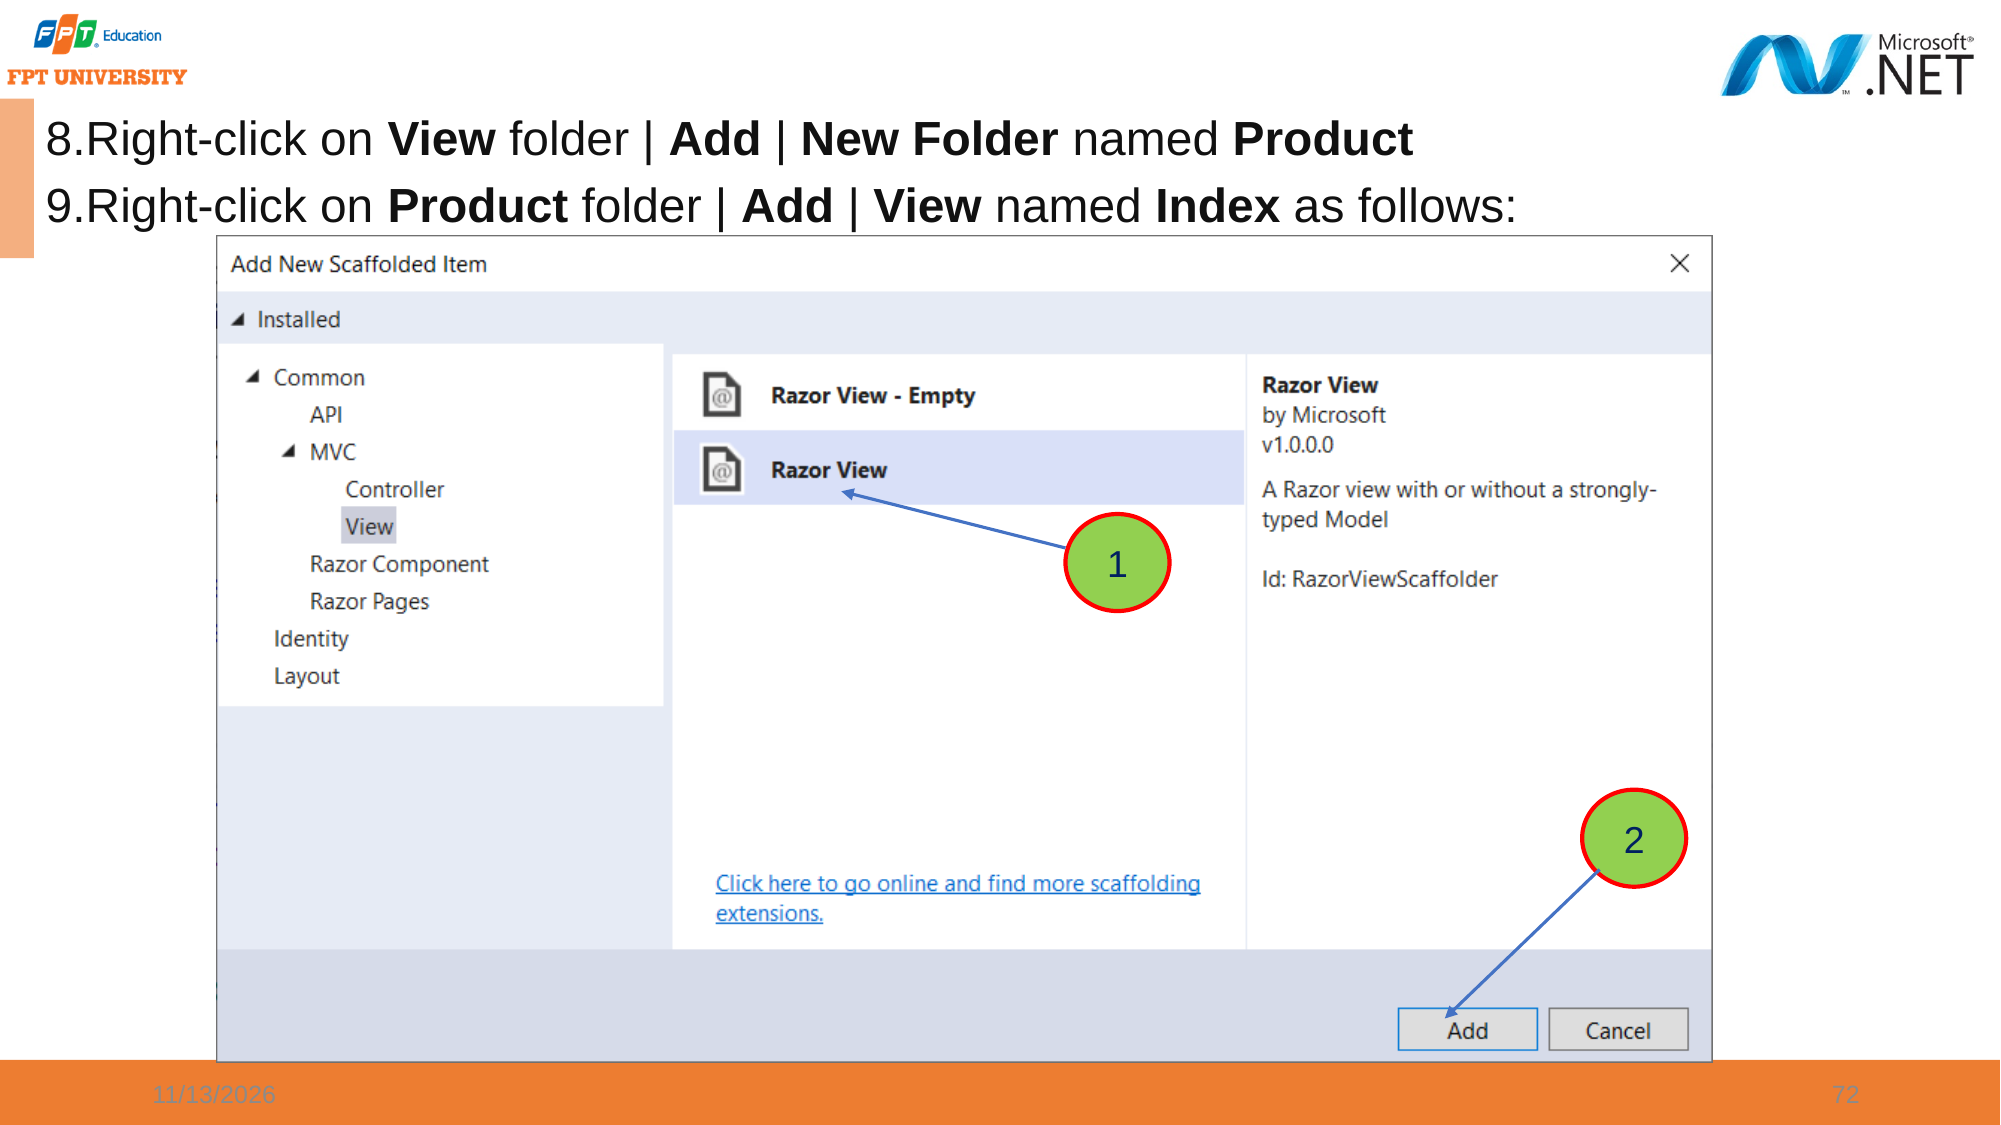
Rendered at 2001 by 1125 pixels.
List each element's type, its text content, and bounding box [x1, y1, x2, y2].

slide_number 72 [1424, 1063, 1875, 1123]
text_box 9.Right-click on Product folder | Add | View named Index as follows: [30, 161, 1875, 240]
text_box 8.Right-click on View folder | Add | New Folder named Product [30, 94, 1600, 161]
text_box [1444, 789, 1687, 1019]
picture [1685, 0, 2001, 129]
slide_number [137, 1063, 588, 1123]
picture [0, 0, 194, 95]
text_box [841, 491, 1170, 612]
picture [216, 235, 1713, 1064]
